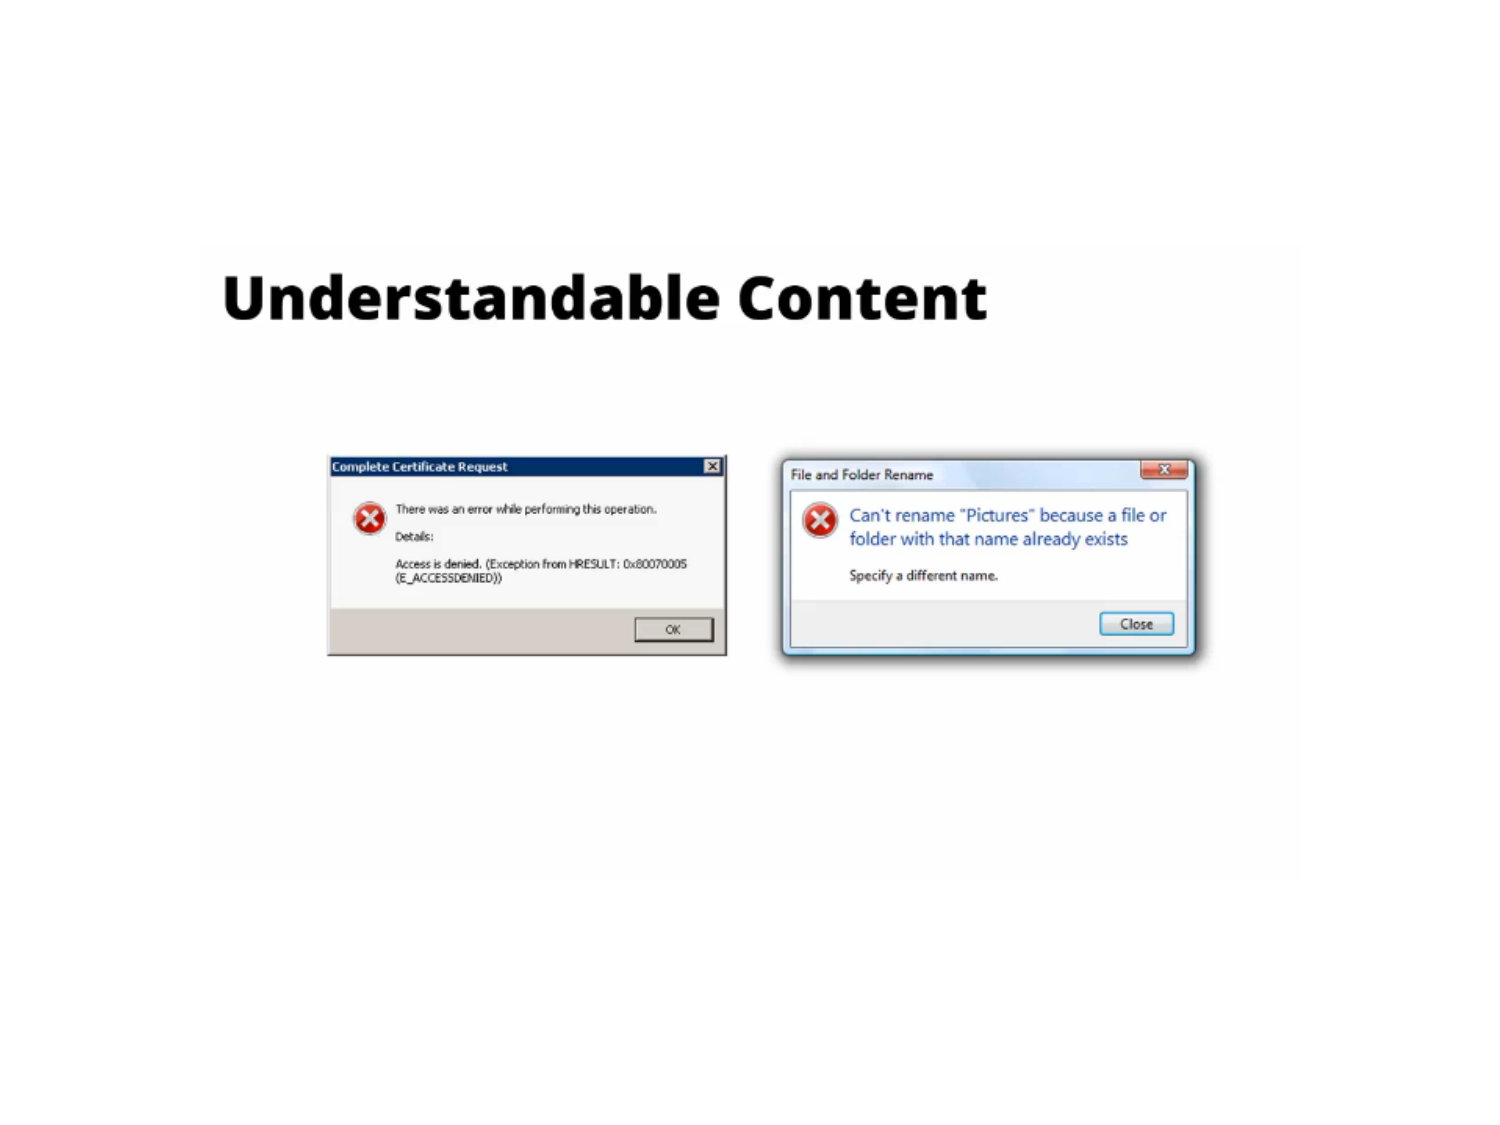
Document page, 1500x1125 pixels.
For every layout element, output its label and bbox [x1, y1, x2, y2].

picture [197, 244, 1303, 880]
